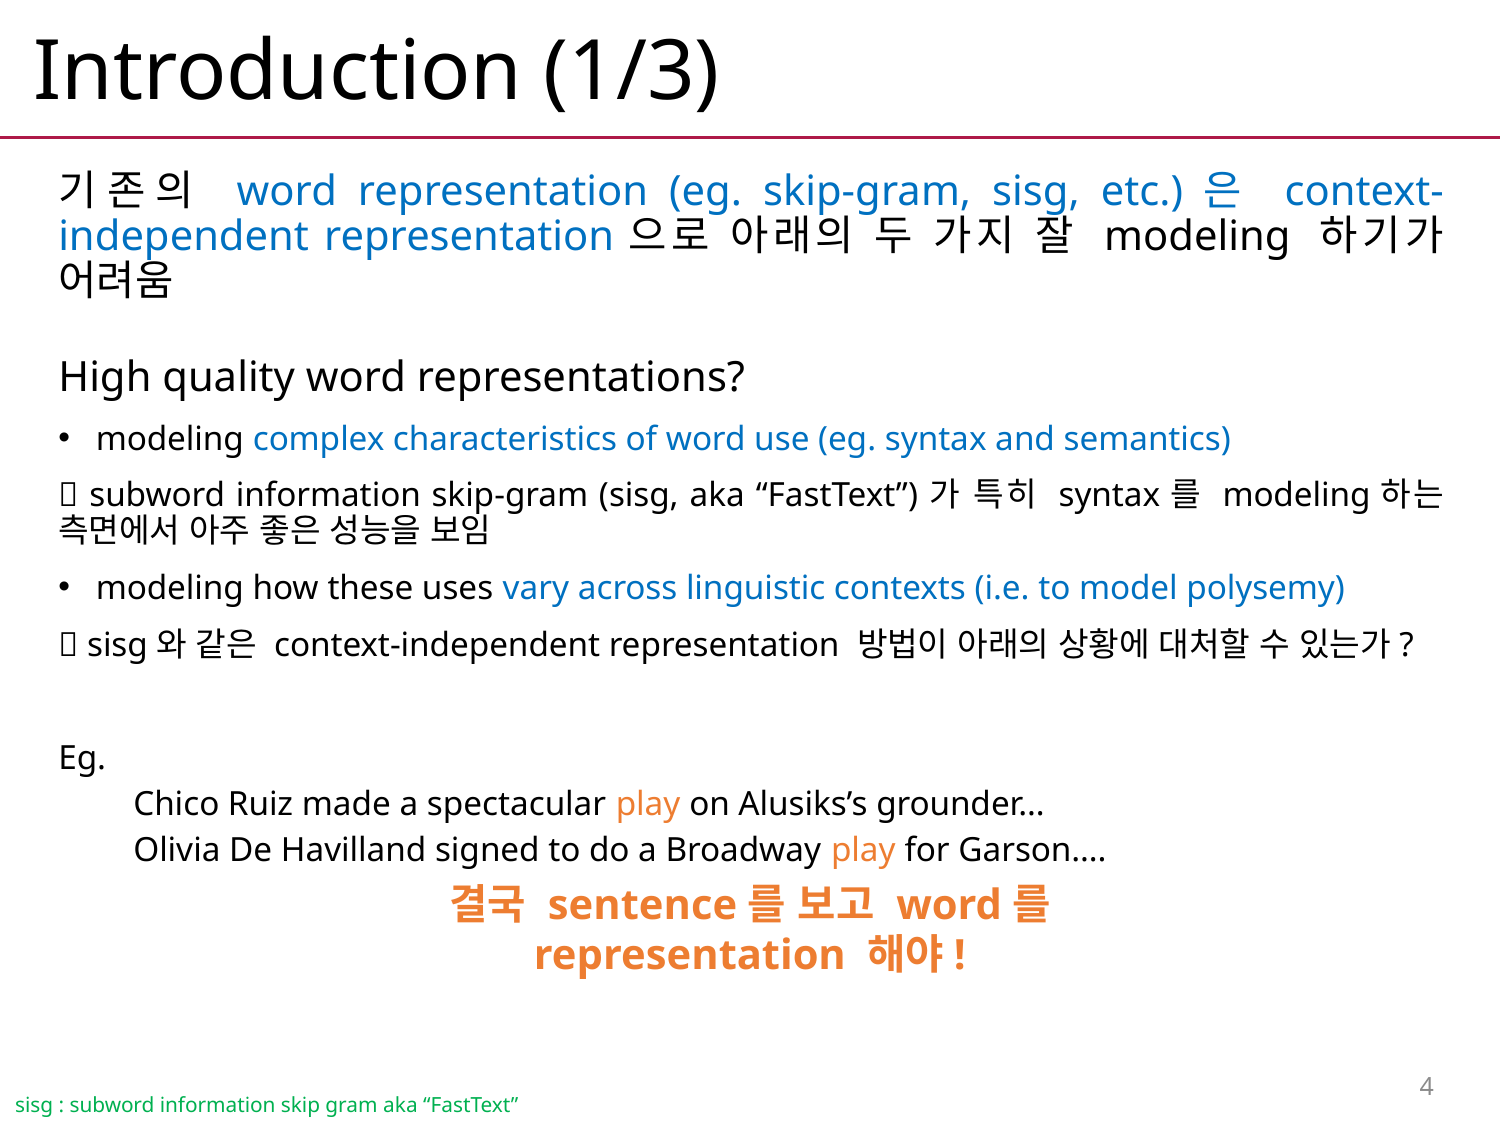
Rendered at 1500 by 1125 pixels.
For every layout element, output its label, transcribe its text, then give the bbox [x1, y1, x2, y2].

title Introduction (1/3) [18, 19, 1313, 126]
list 기존의 word representation (eg. skip-gram, sisg, etc.)은 context-independent representation으로 아래의 두 가지 잘 modeling 하기가 어려움 High quality word representations? modeling complex characteristics of word use (eg. syntax and semantics)  subword information skip-gram (sisg, aka “FastText”)가 특히 syntax를 modeling하는 측면에서 아주 좋은 성능을 보임 modeling how these uses vary across linguistic contexts (i.e. to model polysemy)  sisg와 같은 context-independent representation 방법이 아래의 상황에 대처할 수 있는가? Eg. Chico Ruiz made a spectacular play on Alusiks’s grounder… Olivia De Havilland signed to do a Broadway play for Garson…. [43, 162, 1459, 1120]
text_box 결국 sentence를 보고 word를 representation 해야! [298, 870, 1202, 986]
slide_number 4 [1111, 1057, 1449, 1118]
text_box sisg : subword information skip gram aka “FastText” [0, 1084, 1340, 1125]
